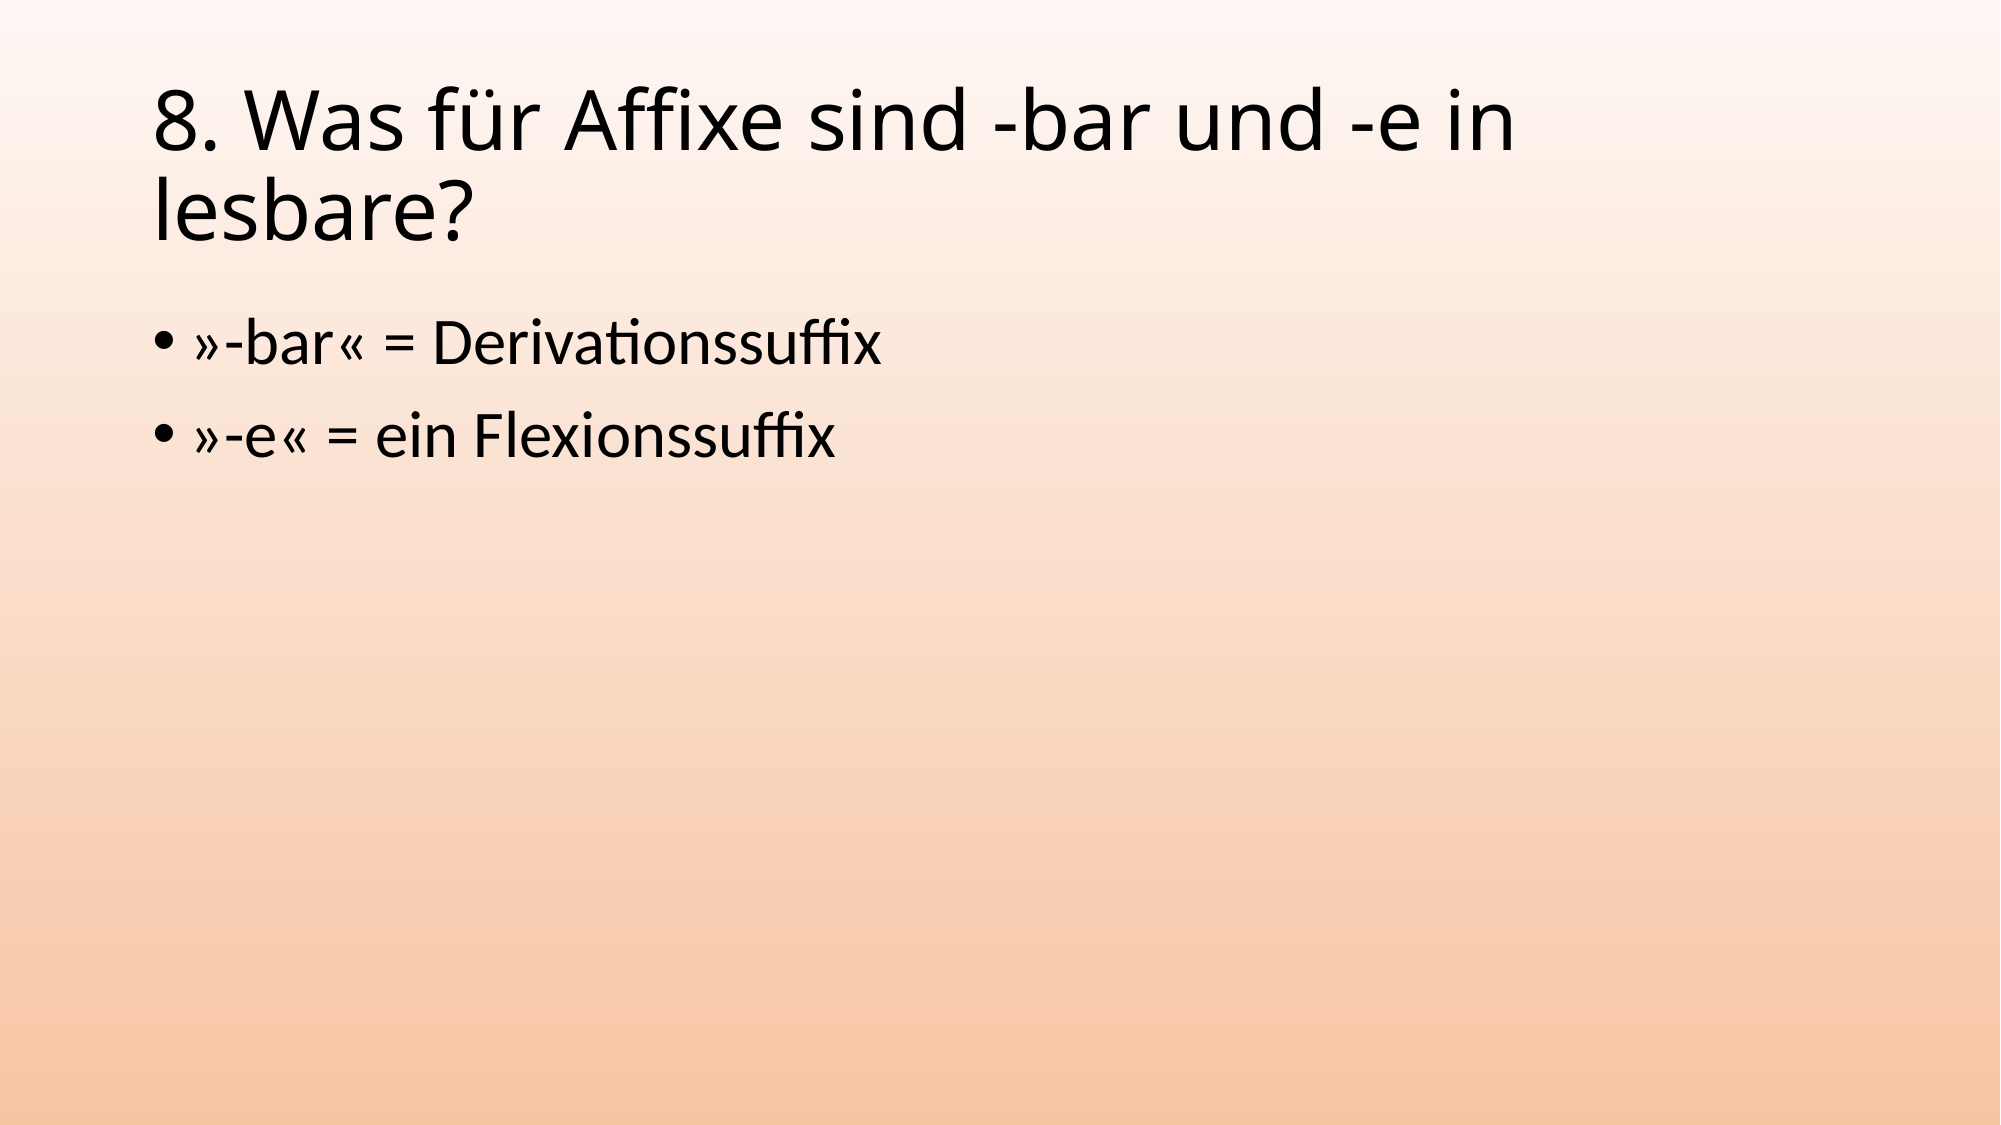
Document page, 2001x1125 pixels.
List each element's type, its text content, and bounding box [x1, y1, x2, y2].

title 8. Was für Affixe sind -bar und -e in lesbare? [137, 59, 1863, 278]
list »-bar« = Derivationssuffix »-e« = ein Flexionssuffix [137, 299, 1863, 1014]
